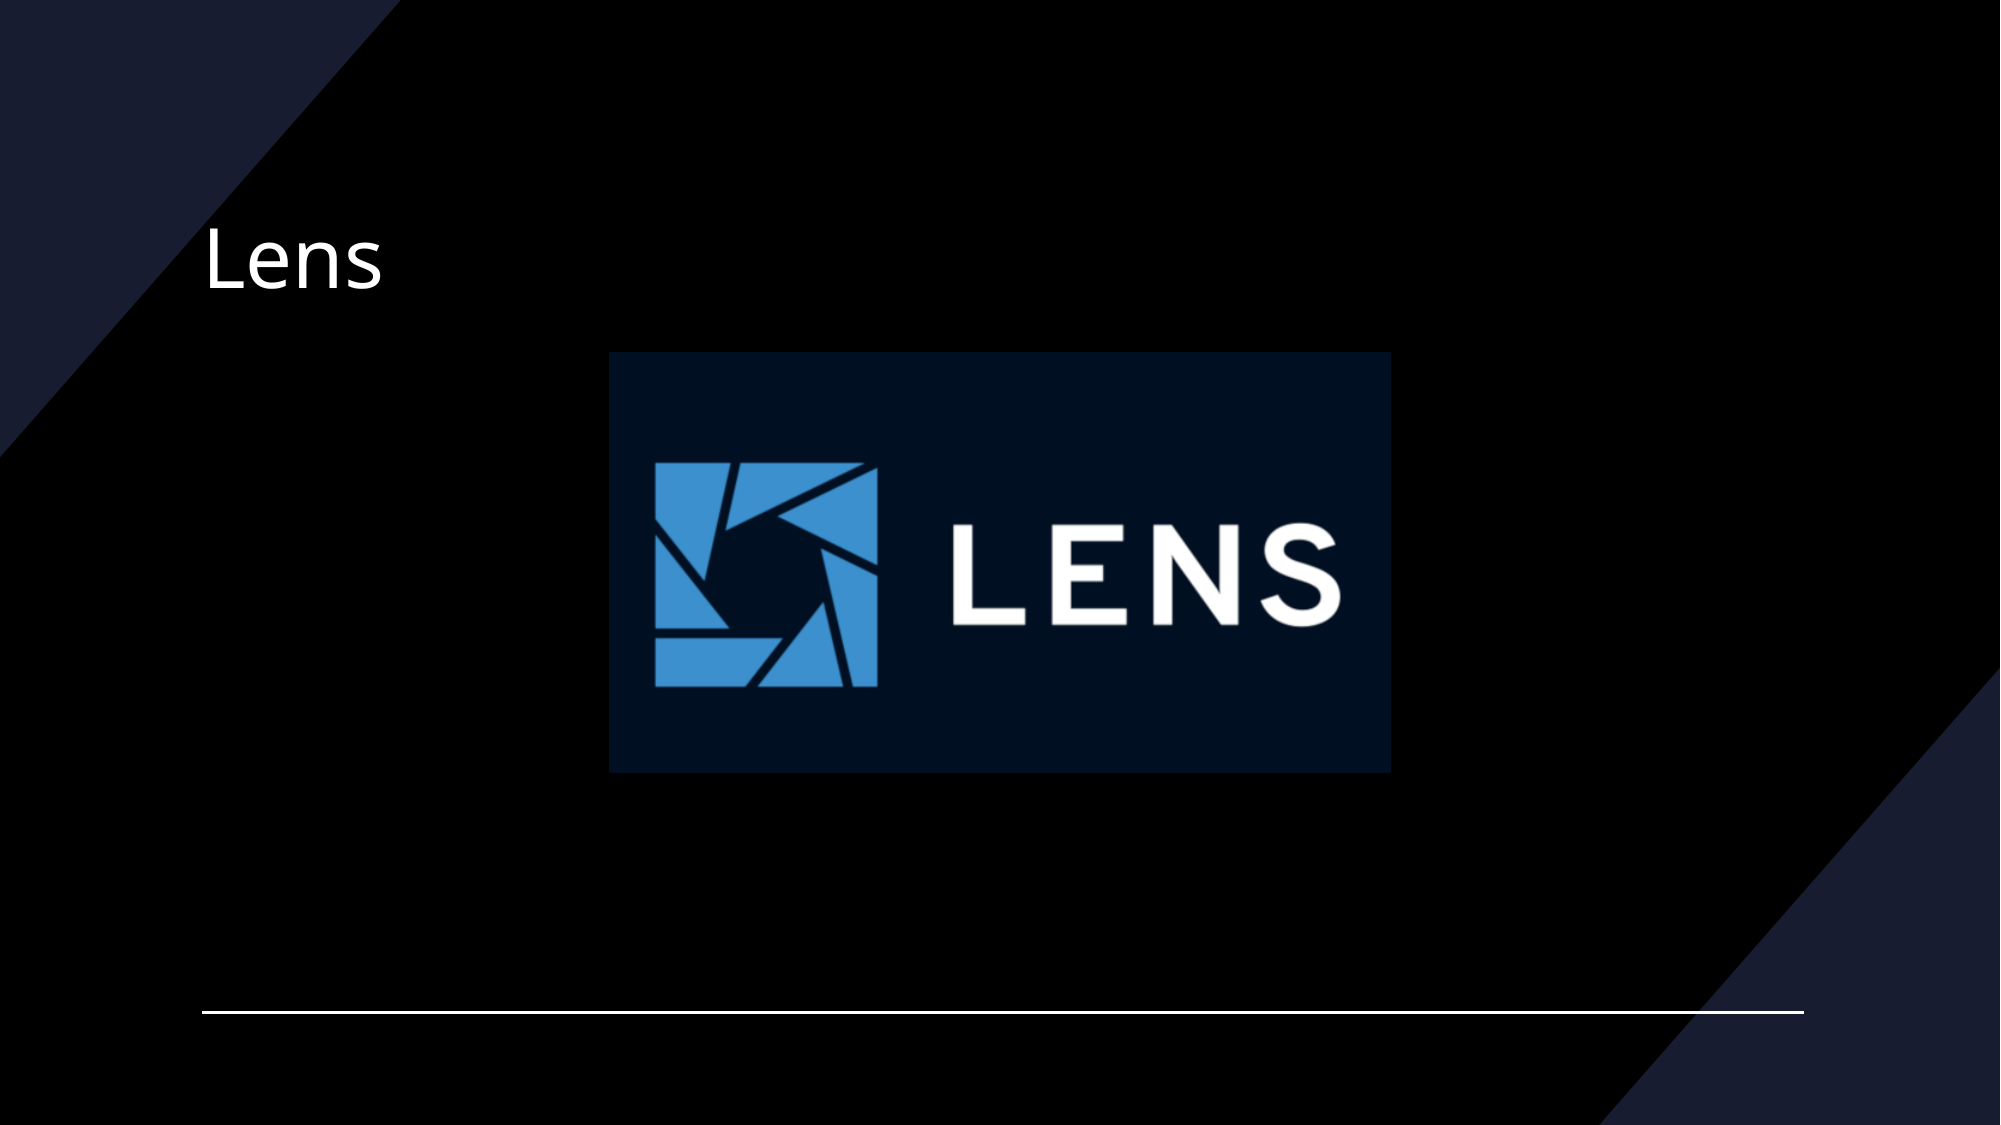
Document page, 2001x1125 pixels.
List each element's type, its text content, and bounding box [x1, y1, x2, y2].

title Lens [187, 143, 1813, 367]
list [609, 352, 1391, 773]
